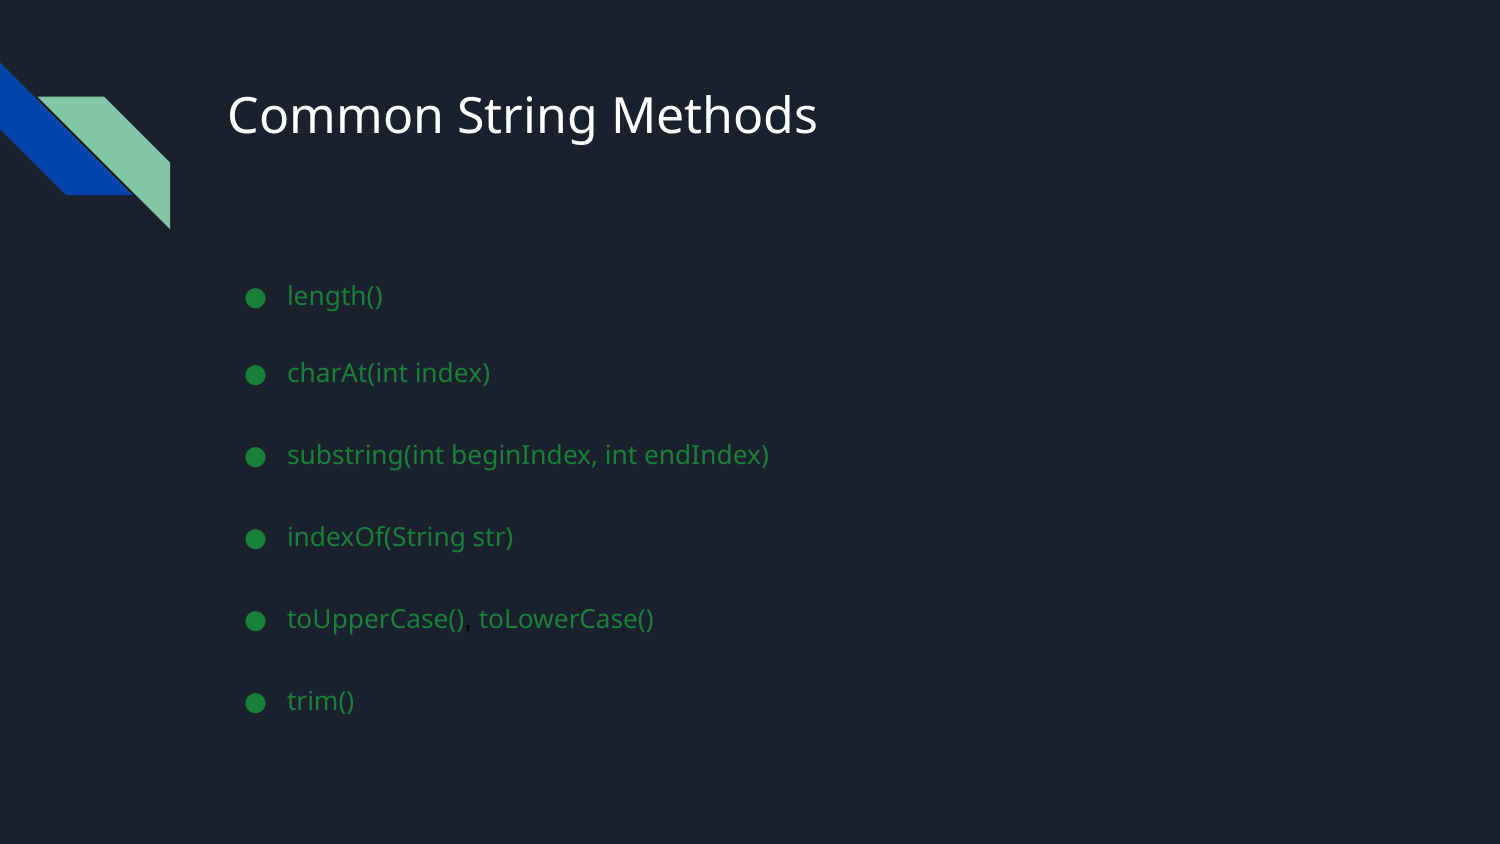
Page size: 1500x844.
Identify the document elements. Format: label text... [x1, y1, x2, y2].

list length() charAt(int index) substring(int beginIndex, int endIndex) indexOf(String str) toUpperCase(), toLowerCase() trim() [212, 257, 1368, 735]
title Common String Methods [212, 64, 1368, 215]
